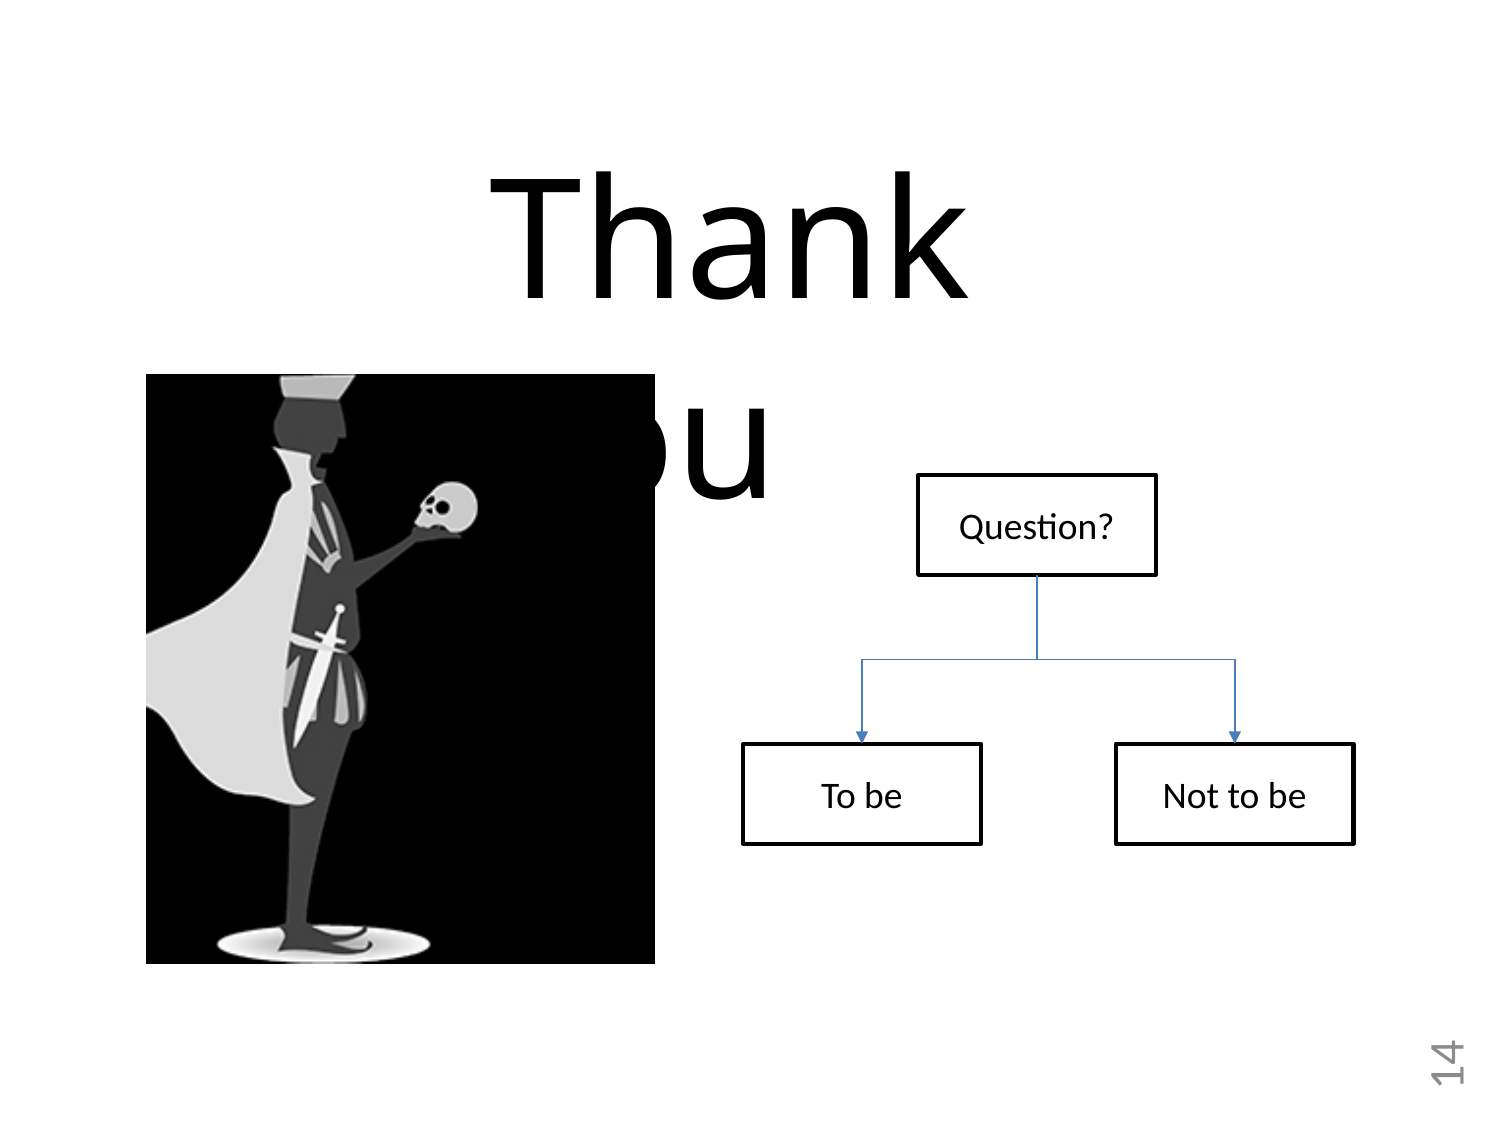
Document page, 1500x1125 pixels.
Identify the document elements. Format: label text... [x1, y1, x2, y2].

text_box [864, 571, 1035, 748]
picture [146, 374, 655, 964]
text_box Thank you [474, 124, 1053, 540]
slide_number 14 [1412, 1025, 1475, 1125]
text_box Not to be [1114, 742, 1356, 846]
text_box To be [741, 742, 983, 846]
text_box Question? [916, 473, 1158, 577]
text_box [1051, 560, 1221, 759]
